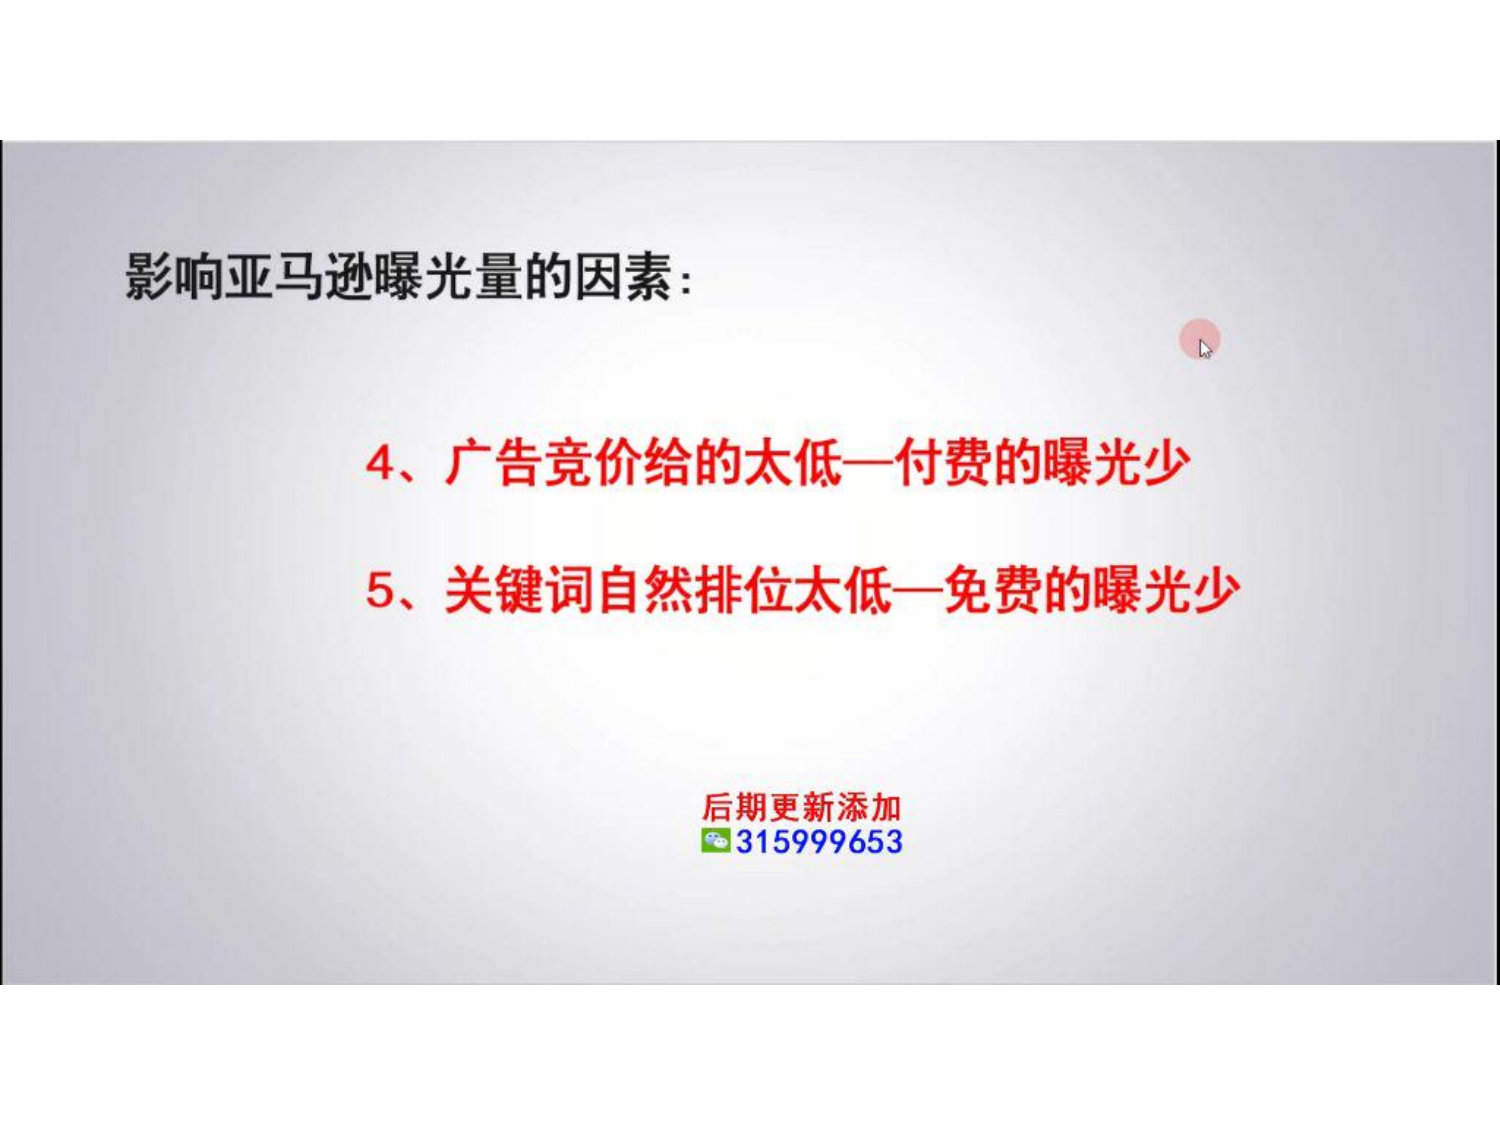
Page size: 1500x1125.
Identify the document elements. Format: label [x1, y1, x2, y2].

picture [0, 140, 1500, 985]
